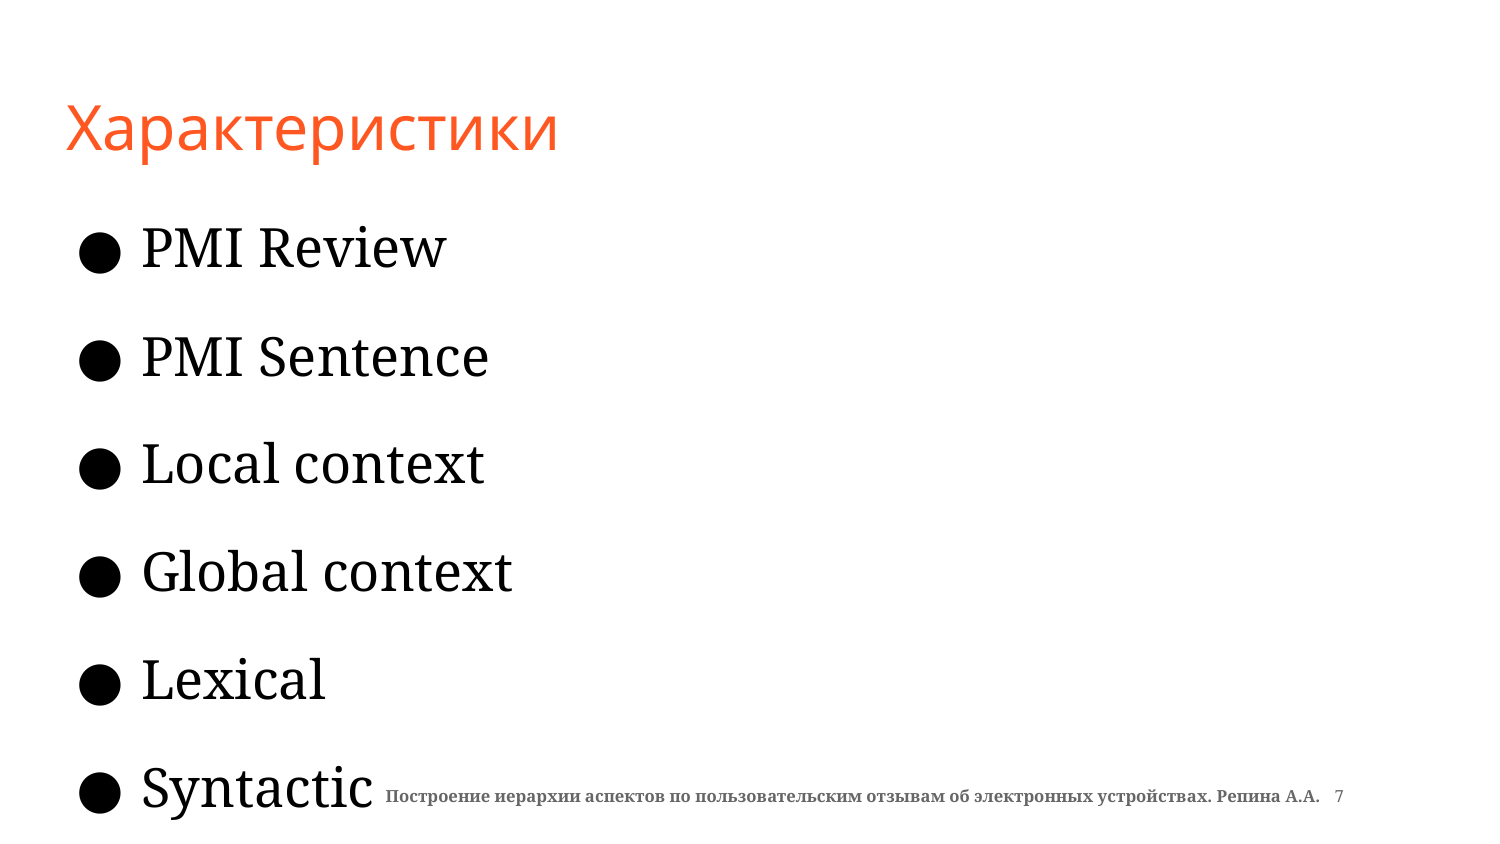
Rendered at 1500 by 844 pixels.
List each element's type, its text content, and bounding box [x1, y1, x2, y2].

title Характеристики [51, 72, 1449, 167]
slide_number Построение иерархии аспектов по пользовательским отзывам об электронных устройствах. Репина А.А. 7 [370, 764, 1480, 830]
list PMI Review PMI Sentence Local context Global context Lexical Syntactic [51, 189, 1449, 750]
